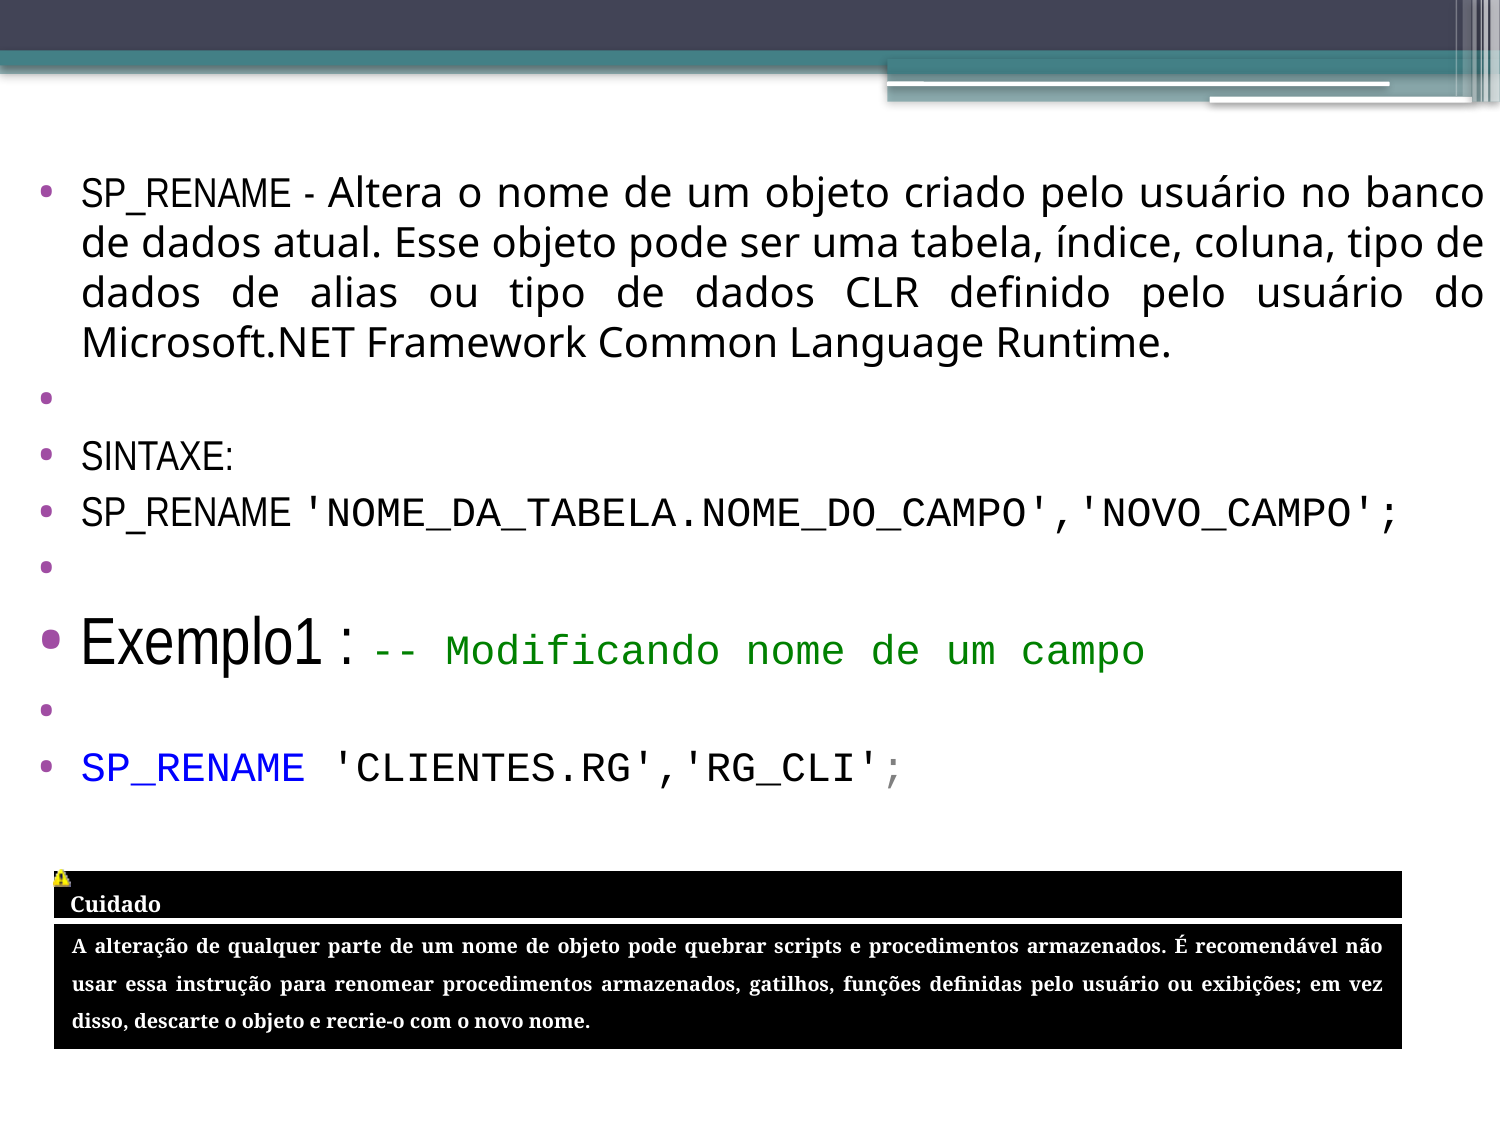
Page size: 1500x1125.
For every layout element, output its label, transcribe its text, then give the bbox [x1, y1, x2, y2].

picture [52, 869, 71, 888]
table_cell A alteração de qualquer parte de um nome de objeto pode quebrar scripts e procedimentos armazenados. É recomendável não usar essa instrução para renomear procedimentos armazenados, gatilhos, funções definidas pelo usuário ou exibições; em vez disso, descarte o objeto e recrie-o com o novo nome. [54, 924, 1402, 1049]
list SP_RENAME - Altera o nome de um objeto criado pelo usuário no banco de dados atual. Esse objeto pode ser uma tabela, índice, coluna, tipo de dados de alias ou tipo de dados CLR definido pelo usuário do Microsoft.NET Framework Common Language Runtime. SINTAXE: SP_RENAME 'NOME_DA_TABELA.NOME_DO_CAMPO','NOVO_CAMPO'; Exemplo1 : -- Modificando nome de um campo SP_RENAME 'CLIENTES.RG','RG_CLI'; [6, 101, 1500, 1091]
table_header Cuidado [54, 871, 1402, 918]
